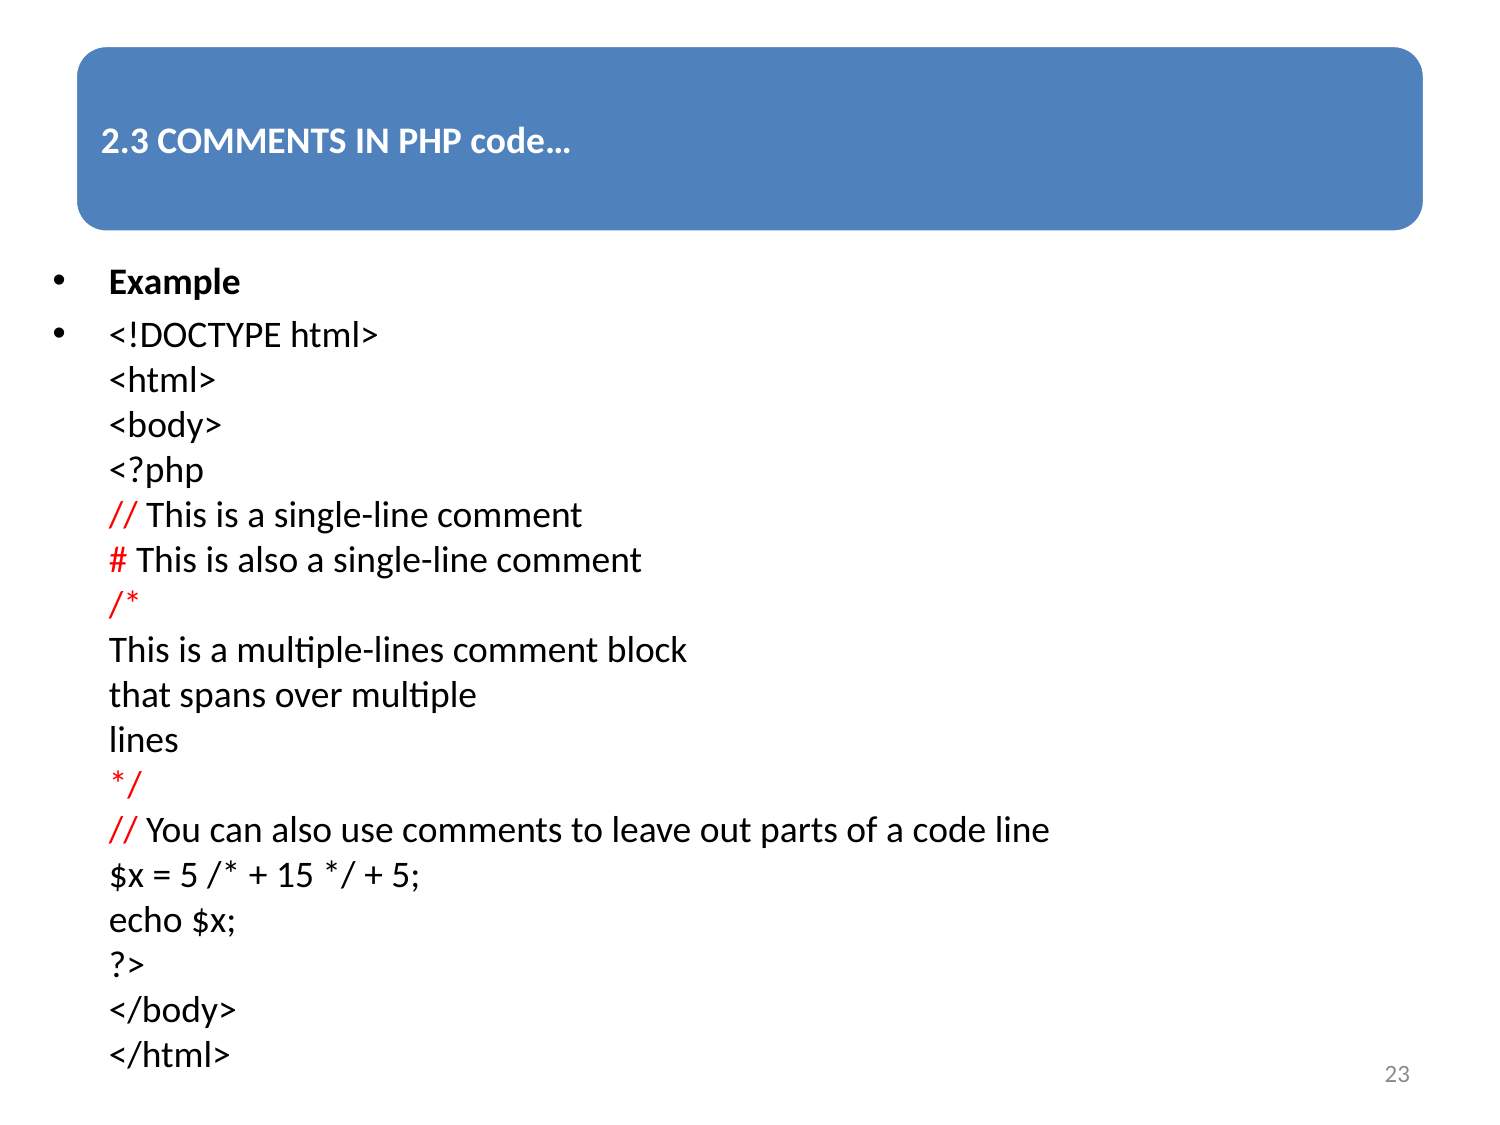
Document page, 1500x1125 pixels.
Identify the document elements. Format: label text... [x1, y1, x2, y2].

slide_number 23 [1074, 1042, 1425, 1103]
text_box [74, 44, 1426, 233]
list Example <!DOCTYPE html> <html> <body> <?php // This is a single-line comment # This is also a single-line comment /* This is a multiple-lines comment block that spans over multiple lines */ // You can also use comments to leave out parts of a code line $x = 5 /* + 15 */ + 5; echo $x; ?> </body> </html> [37, 249, 1450, 1093]
